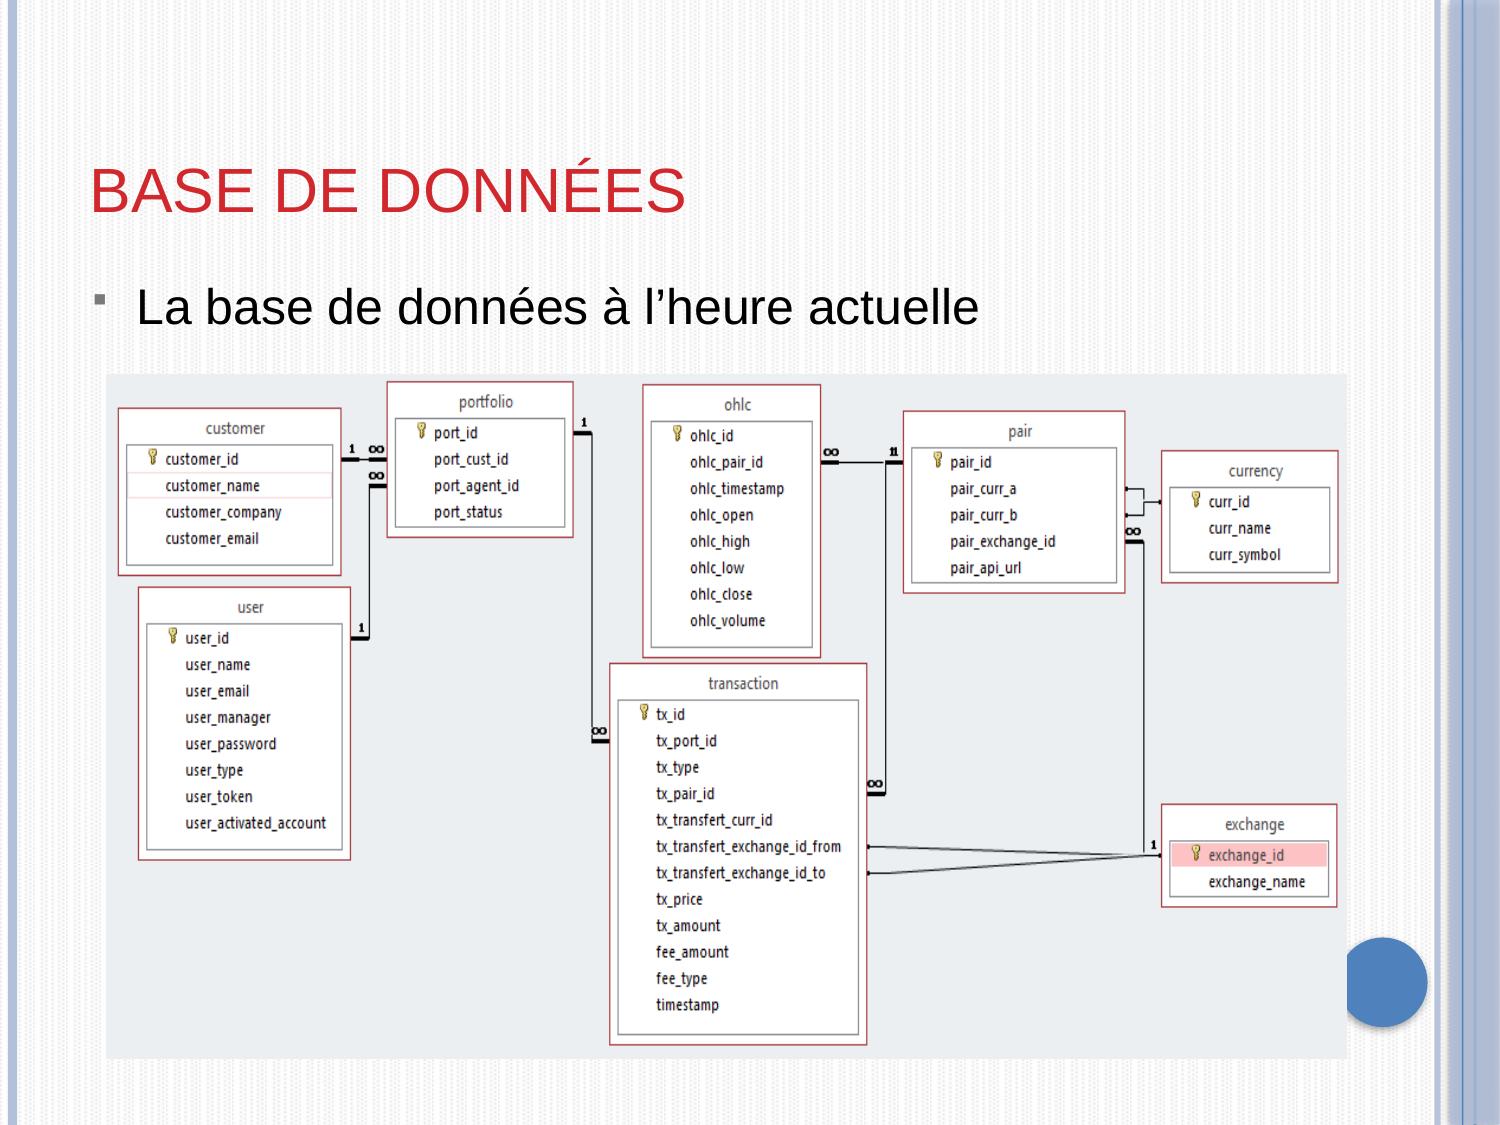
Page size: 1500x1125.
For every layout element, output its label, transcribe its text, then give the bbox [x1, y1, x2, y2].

text_box La base de données à l’heure actuelle [76, 267, 1248, 343]
picture [1441, 0, 1449, 1125]
picture [0, 0, 7, 1125]
picture [18, 0, 1434, 1125]
text_box Base de données [75, 45, 1300, 233]
